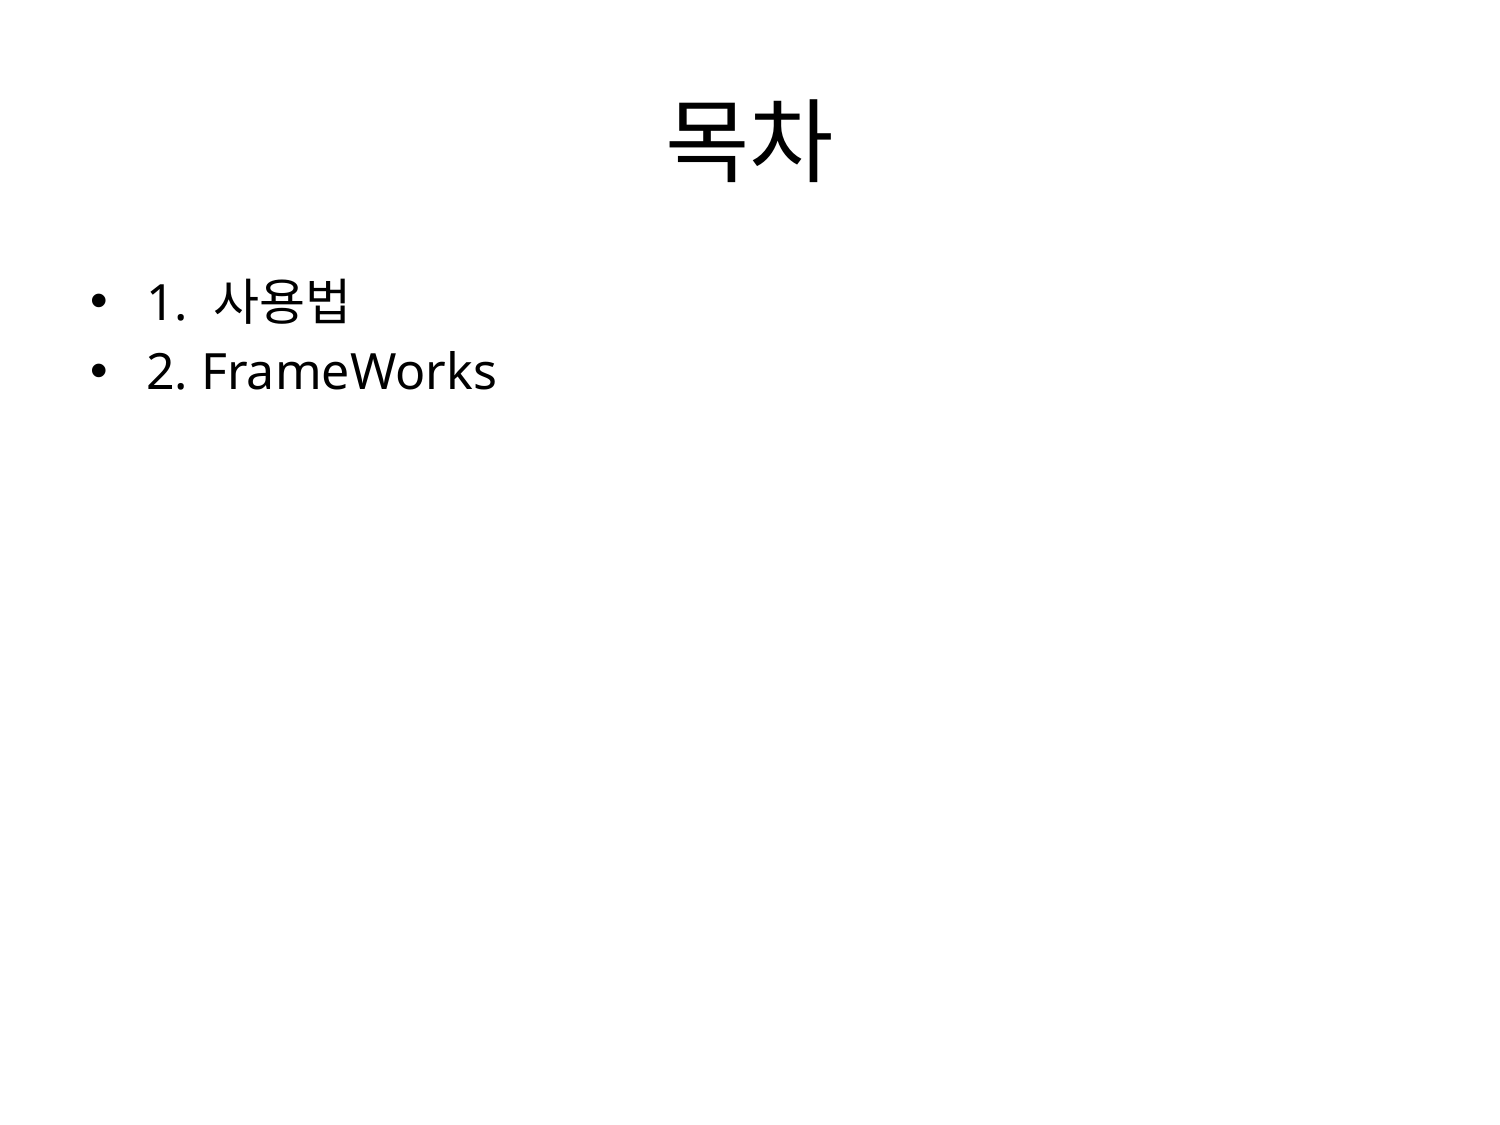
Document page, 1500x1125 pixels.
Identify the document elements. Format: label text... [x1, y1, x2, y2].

title 목차 [75, 45, 1425, 233]
list 1. 사용법 2. FrameWorks [75, 262, 1425, 1005]
